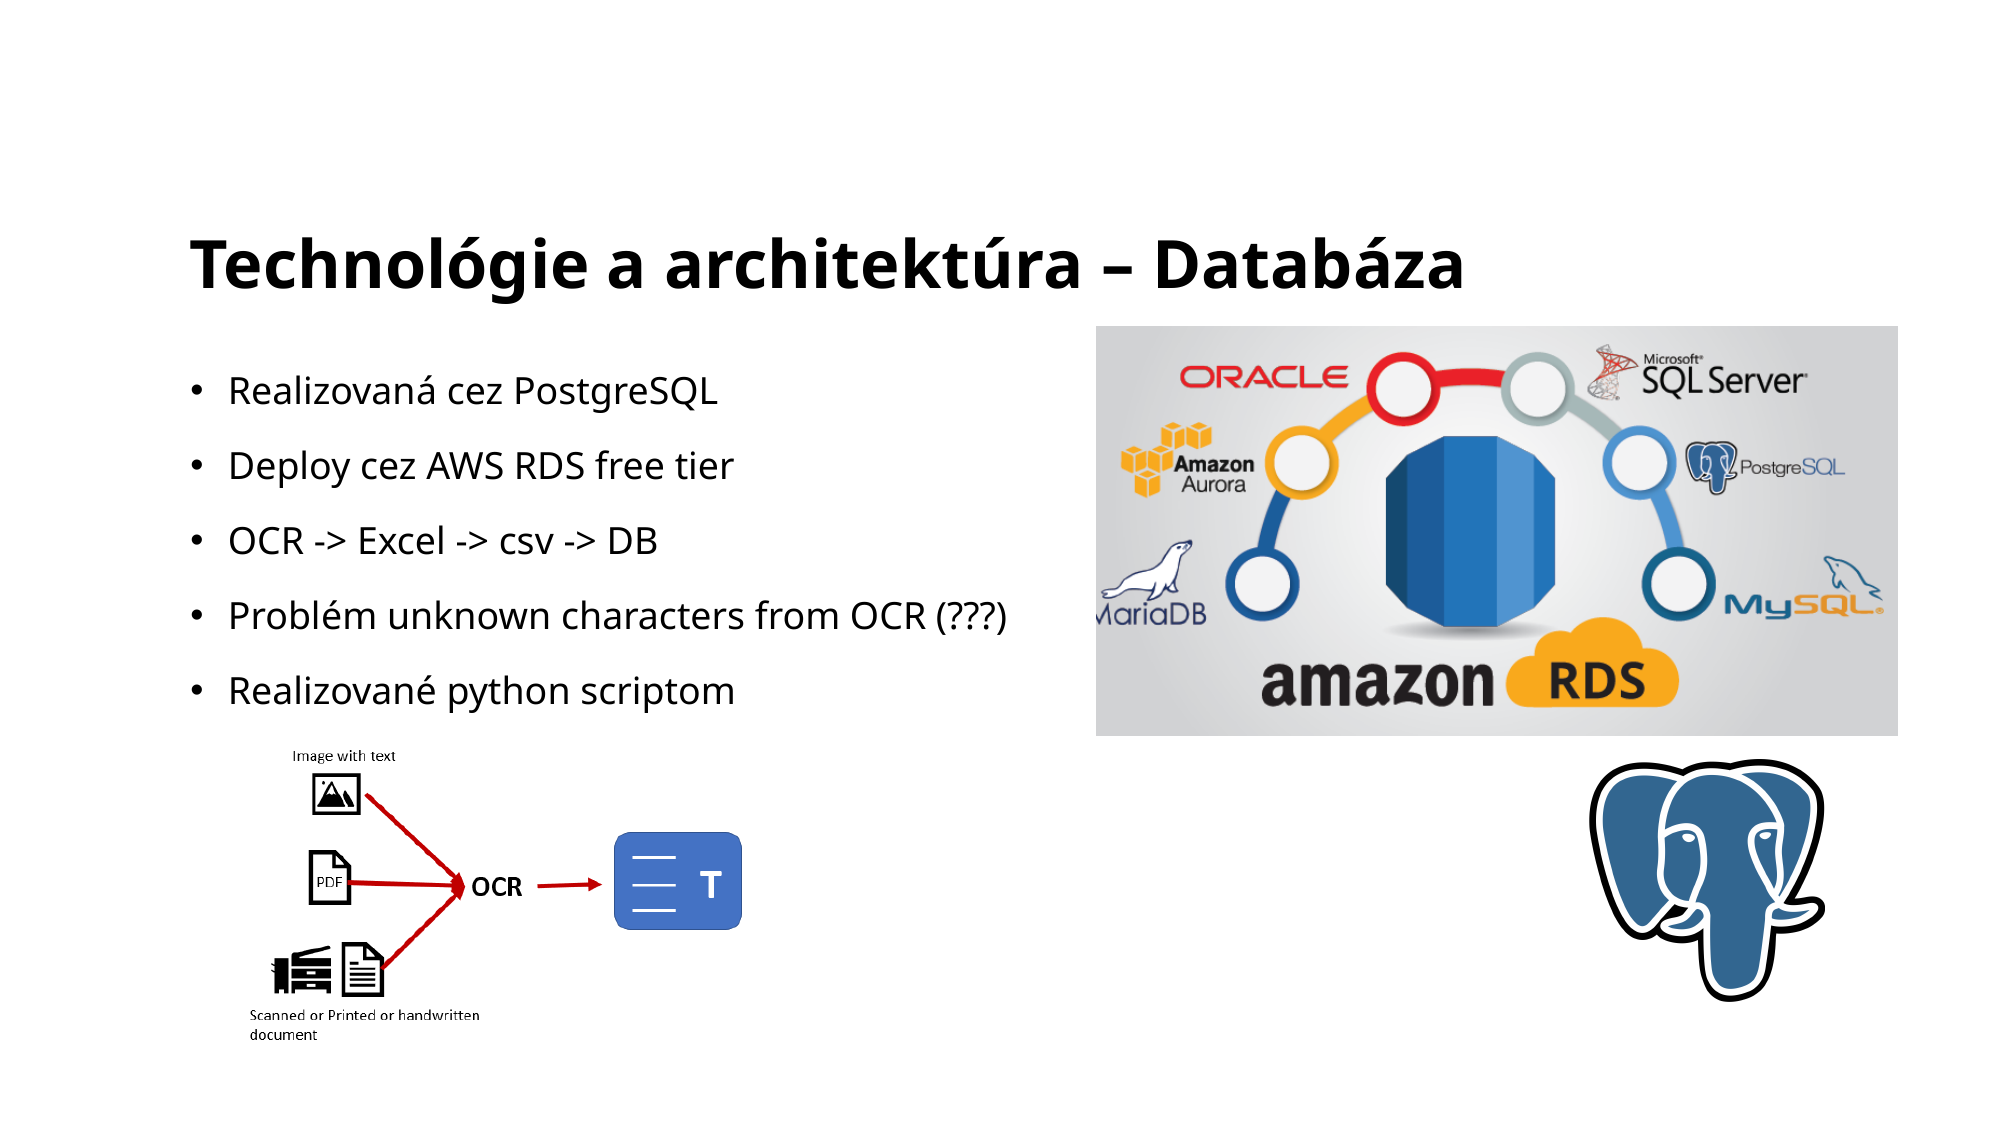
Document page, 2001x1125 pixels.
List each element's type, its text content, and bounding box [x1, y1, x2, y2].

picture [1589, 759, 1825, 1003]
list Realizovaná cez PostgreSQL Deploy cez AWS RDS free tier OCR -> Excel -> csv -> DB Problém unknown characters from OCR (???) Realizované python scriptom [175, 351, 1633, 955]
picture [1096, 326, 1898, 736]
picture [222, 733, 770, 1061]
title Technológie a architektúra – Databáza [174, 153, 1633, 311]
